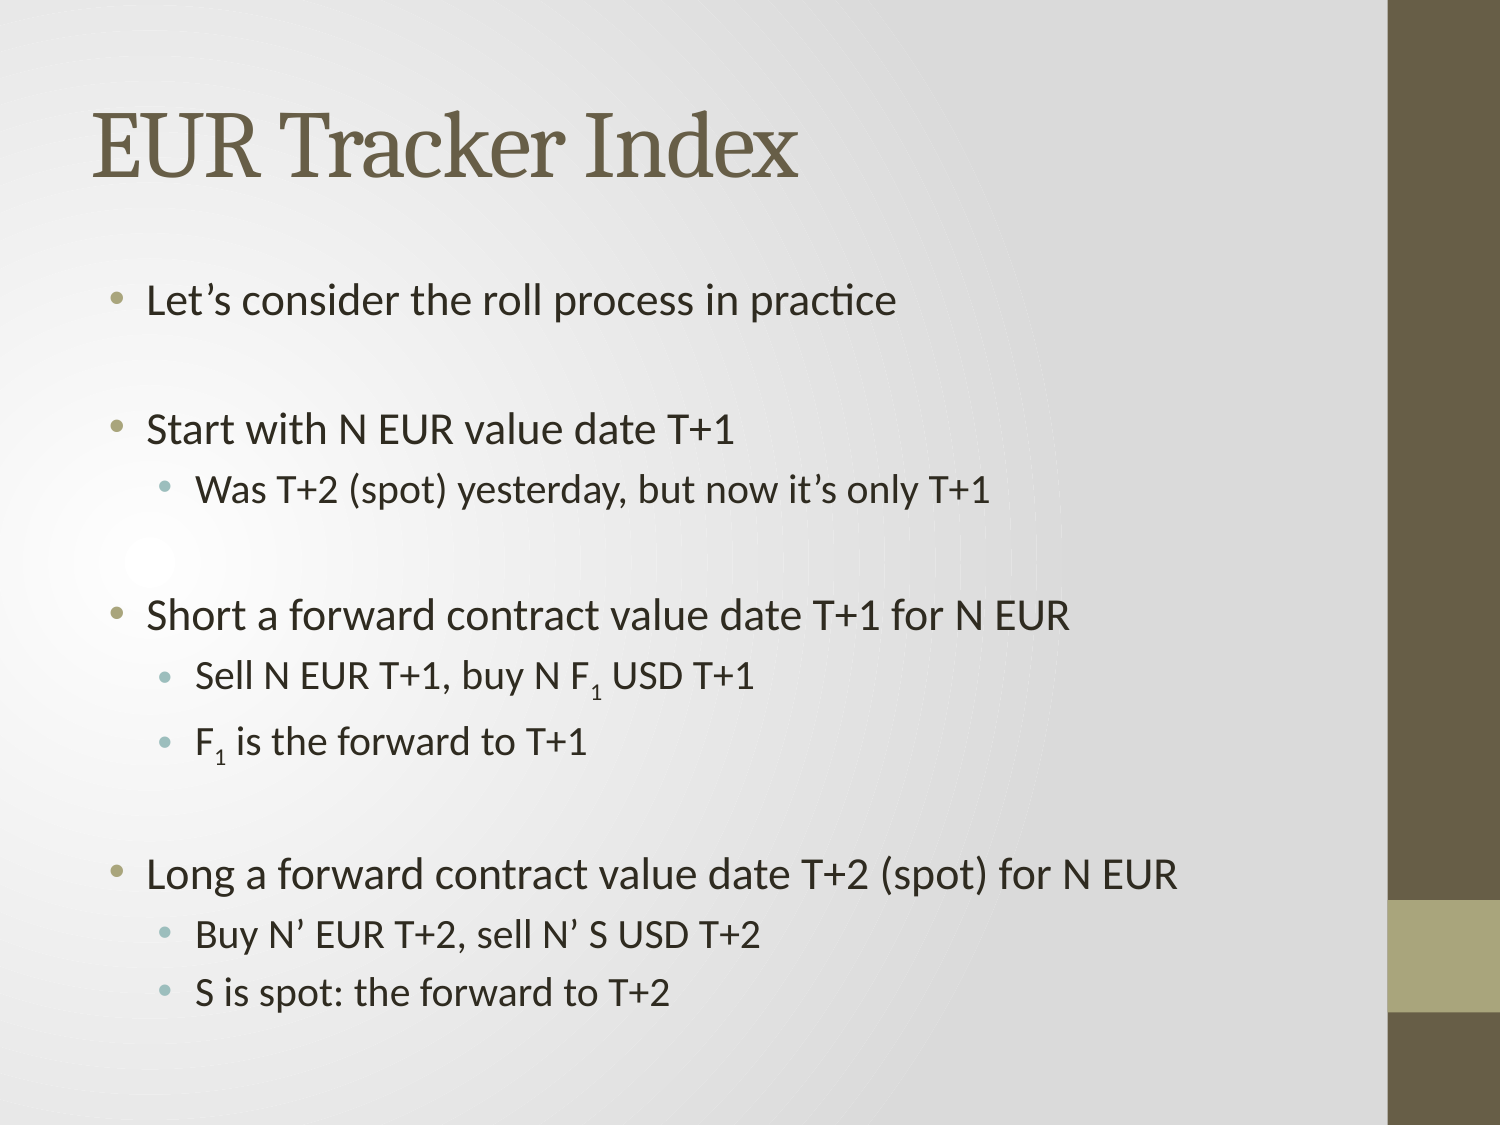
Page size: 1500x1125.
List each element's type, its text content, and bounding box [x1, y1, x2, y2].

title EUR Tracker Index [75, 45, 1325, 233]
list Let’s consider the roll process in practice Start with N EUR value date T+1 Was T+2 (spot) yesterday, but now it’s only T+1 Short a forward contract value date T+1 for N EUR Sell N EUR T+1, buy N F1 USD T+1 F1 is the forward to T+1 Long a forward contract value date T+2 (spot) for N EUR Buy N’ EUR T+2, sell N’ S USD T+2 S is spot: the forward to T+2 [75, 262, 1325, 1050]
